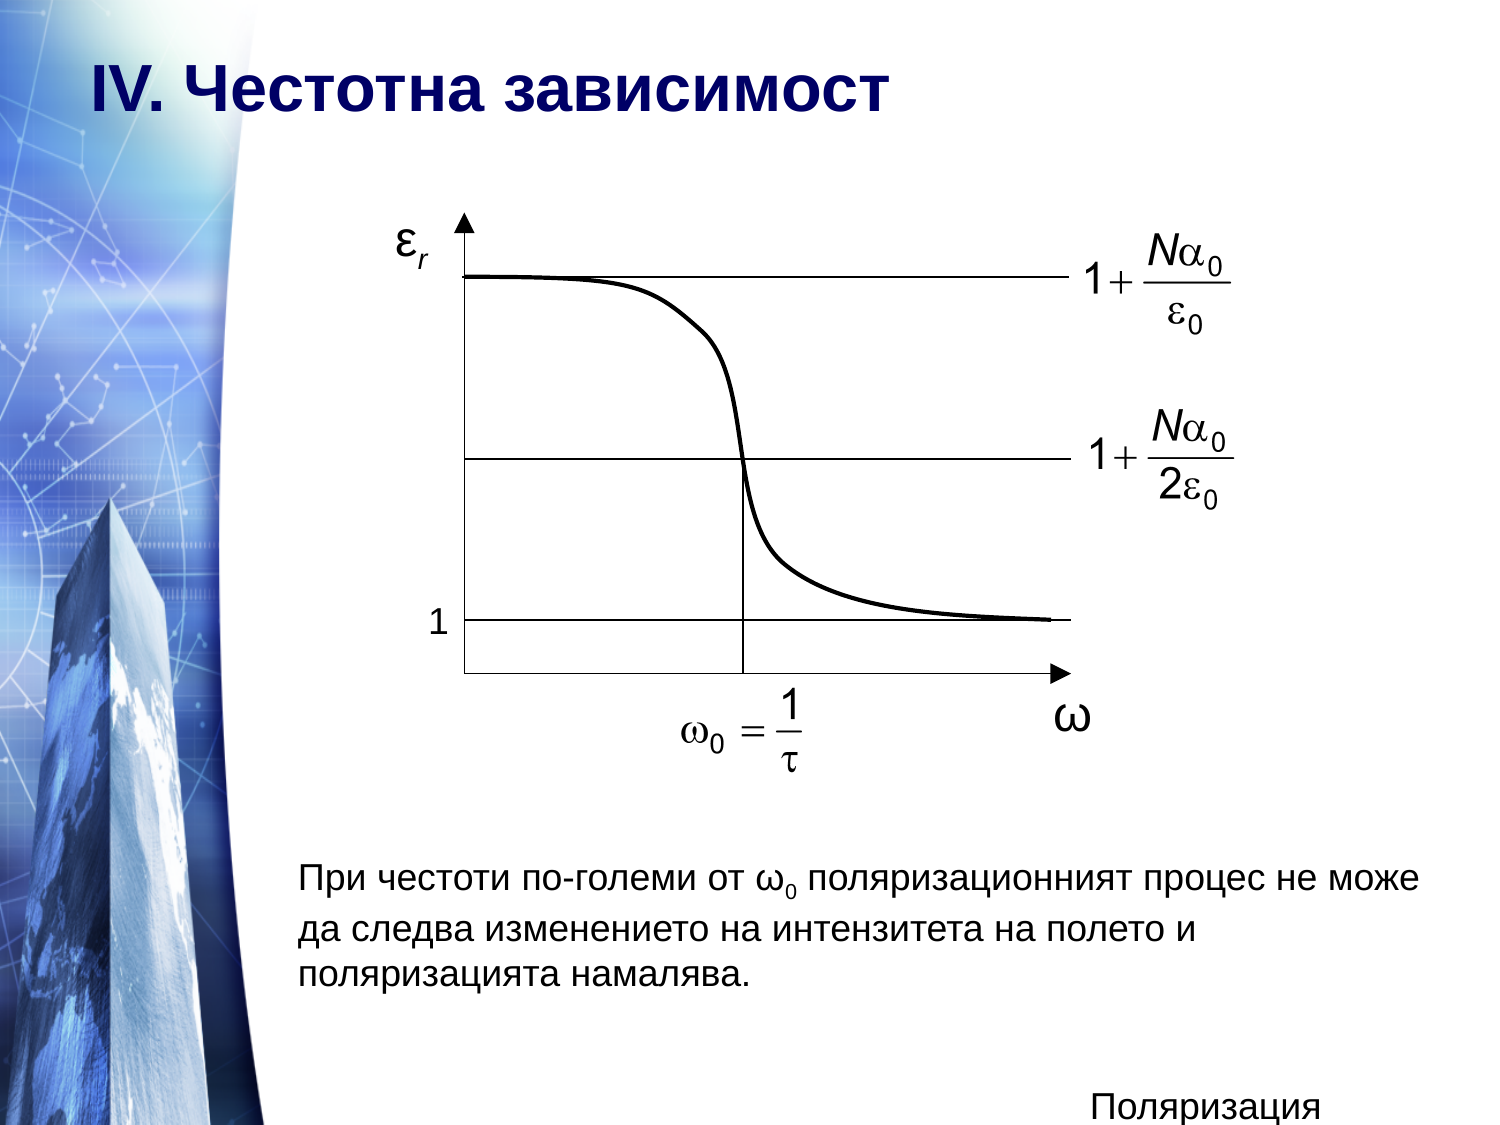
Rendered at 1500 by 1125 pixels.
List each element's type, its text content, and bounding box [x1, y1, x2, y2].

text_box При честоти по-големи от ω0 поляризационният процес не може да следва изменението на интензитета на полето и поляризацията намалява. [282, 845, 1467, 996]
text_box ІV. Честотна зависимост [74, 37, 917, 133]
footer Поляризация [1074, 1074, 1425, 1116]
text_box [380, 199, 1244, 783]
picture [0, 0, 300, 1125]
